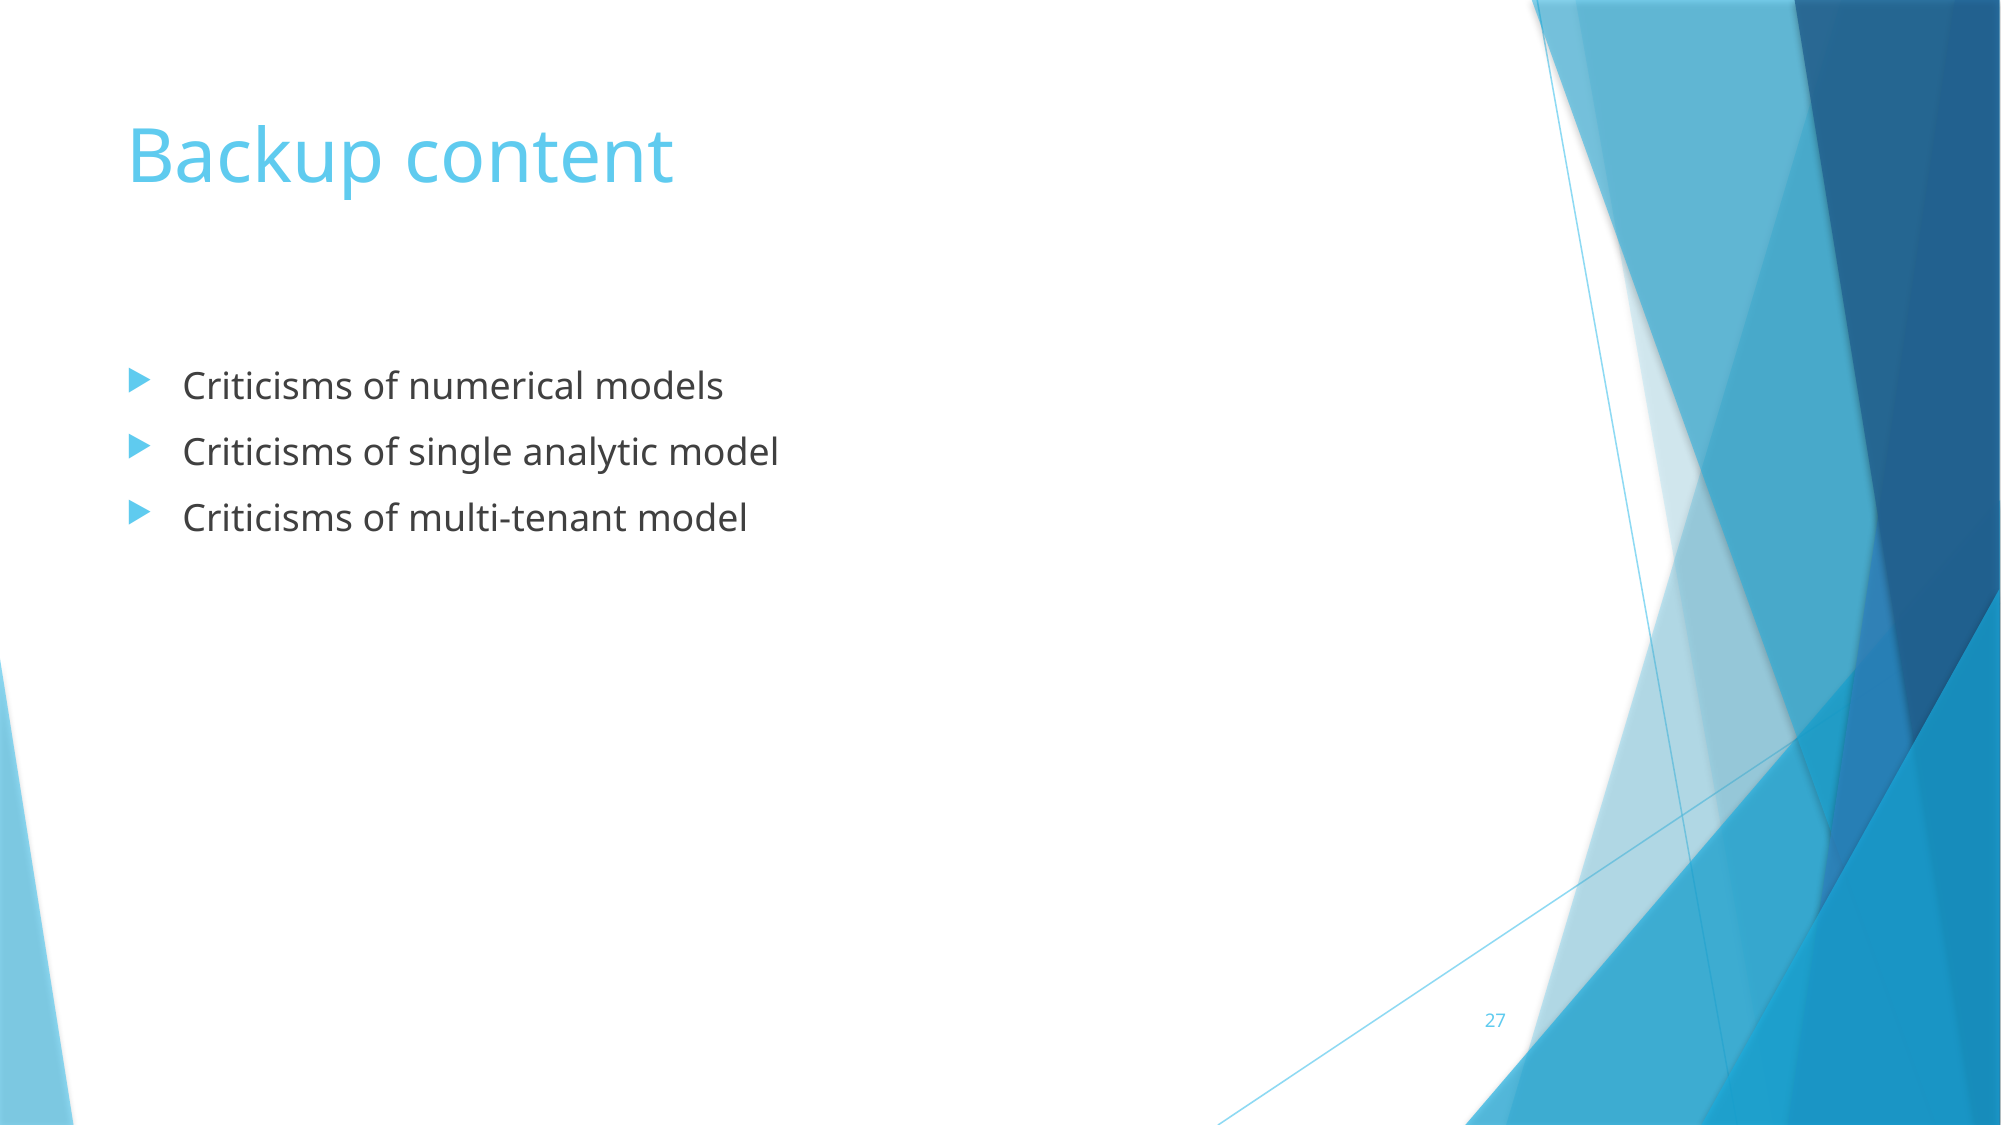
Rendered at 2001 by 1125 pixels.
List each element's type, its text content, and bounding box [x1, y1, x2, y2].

slide_number 27 [1409, 991, 1522, 1051]
list Criticisms of numerical models Criticisms of single analytic model Criticisms of multi-tenant model [111, 354, 1522, 992]
title Backup content [111, 99, 1522, 317]
